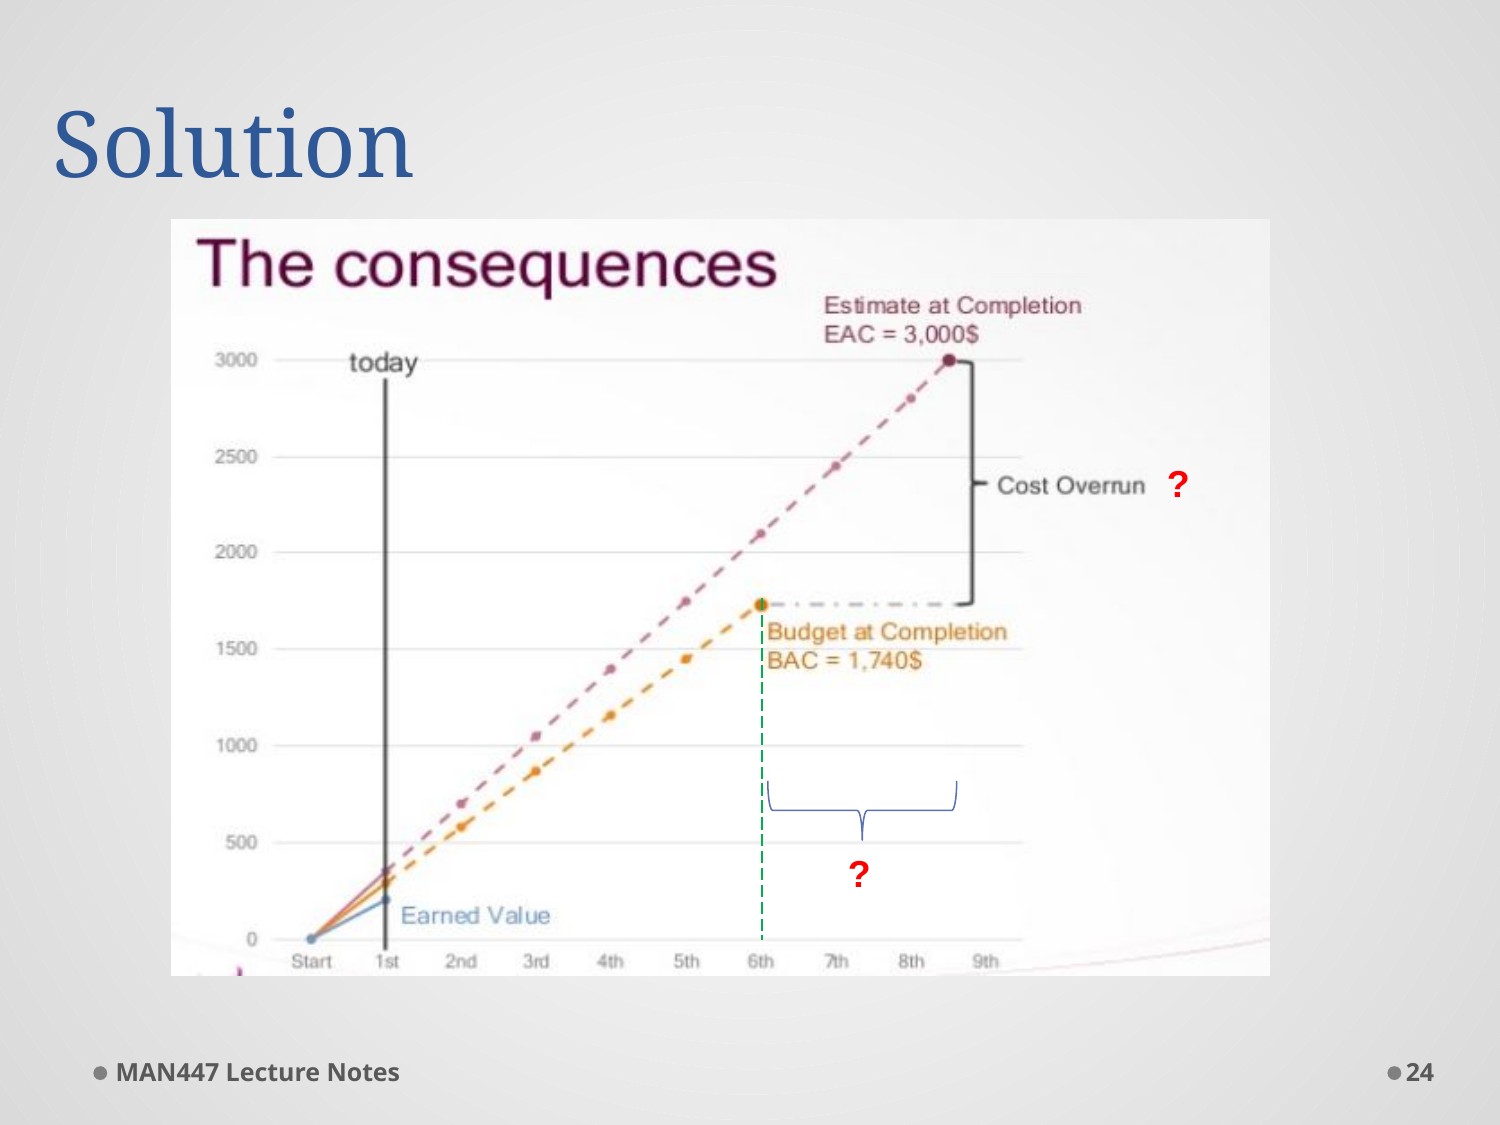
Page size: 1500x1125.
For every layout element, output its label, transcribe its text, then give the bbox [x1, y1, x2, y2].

slide_number 24 [1401, 1042, 1494, 1103]
footer MAN447 Lecture Notes [108, 1042, 576, 1103]
title Solution [37, 19, 1388, 204]
picture [170, 219, 1270, 977]
